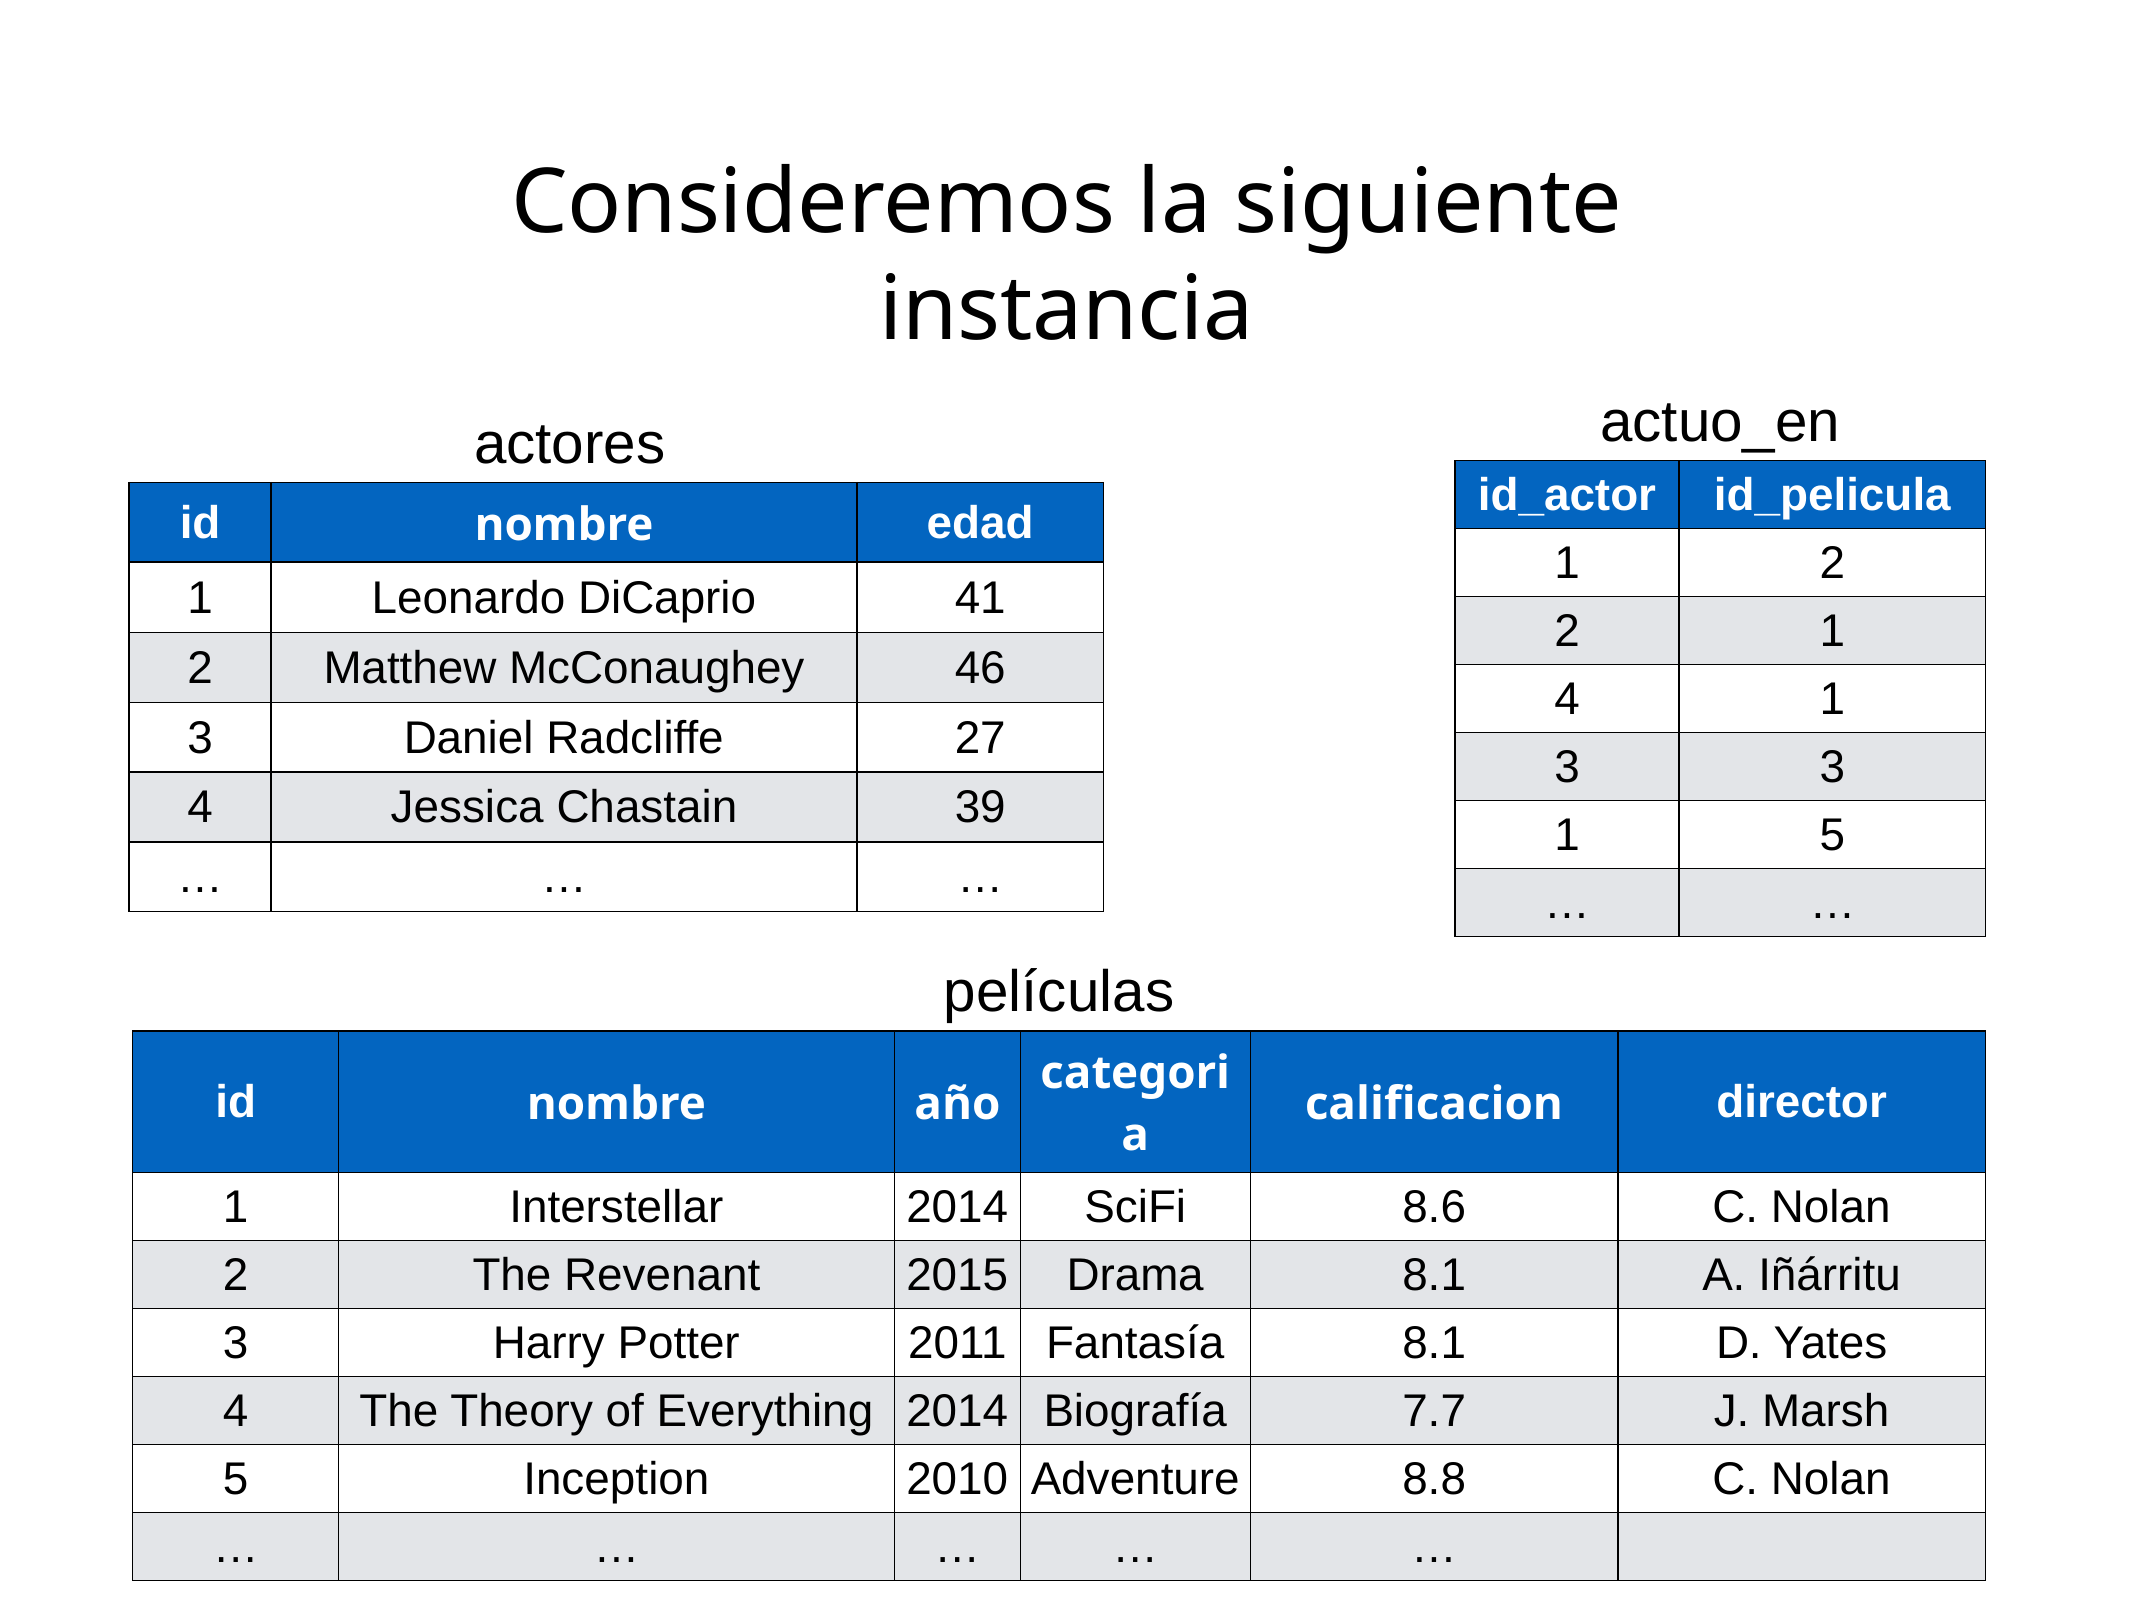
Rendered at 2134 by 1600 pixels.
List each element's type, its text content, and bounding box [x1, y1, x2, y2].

table_header id_pelicula [1680, 461, 1985, 528]
table_header edad [858, 483, 1103, 561]
table_cell D. Yates [1619, 1309, 1985, 1376]
table_cell 1 [1456, 529, 1678, 596]
text_box actores [437, 397, 703, 483]
table_cell 2 [133, 1241, 338, 1308]
table_cell 8.1 [1251, 1309, 1617, 1376]
table_cell The Revenant [339, 1241, 894, 1308]
table_cell … [133, 1513, 338, 1580]
table_cell … [1456, 869, 1678, 936]
table_cell 4 [133, 1377, 338, 1444]
table_cell [1619, 1513, 1985, 1580]
table_cell 27 [858, 703, 1103, 771]
table_header id [130, 483, 270, 561]
table_cell Interstellar [339, 1173, 894, 1240]
table_cell 2014 [895, 1377, 1020, 1444]
table_cell … [895, 1513, 1020, 1580]
table_cell … [272, 843, 856, 911]
table_header id [133, 1032, 338, 1172]
table_cell 39 [858, 773, 1103, 841]
table_cell 2011 [895, 1309, 1020, 1376]
table_header calificacion [1251, 1032, 1617, 1172]
table_header categoria [1021, 1032, 1250, 1172]
table_cell 1 [1680, 665, 1985, 732]
table_header nombre [339, 1032, 894, 1172]
table_cell J. Marsh [1619, 1377, 1985, 1444]
table_cell … [1680, 869, 1985, 936]
table_cell 4 [1456, 665, 1678, 732]
table_cell 8.6 [1251, 1173, 1617, 1240]
table_cell … [1251, 1513, 1617, 1580]
table_cell 4 [130, 773, 270, 841]
table_cell Harry Potter [339, 1309, 894, 1376]
table_cell Jessica Chastain [272, 773, 856, 841]
table_cell 41 [858, 563, 1103, 632]
table_cell C. Nolan [1619, 1173, 1985, 1240]
table_cell 8.1 [1251, 1241, 1617, 1308]
table_cell Matthew McConaughey [272, 633, 856, 702]
table_cell 1 [1456, 801, 1678, 868]
table_cell Fantasía [1021, 1309, 1250, 1376]
table_header director [1619, 1032, 1985, 1172]
table_cell 1 [130, 563, 270, 632]
table_cell 8.8 [1251, 1445, 1617, 1512]
table_cell Biografía [1021, 1377, 1250, 1444]
table_cell 2010 [895, 1445, 1020, 1512]
table_cell … [339, 1513, 894, 1580]
table_header nombre [272, 483, 856, 561]
table_cell 3 [133, 1309, 338, 1376]
table_cell 46 [858, 633, 1103, 702]
table_cell 2 [130, 633, 270, 702]
text_box películas [891, 945, 1227, 1031]
table_cell 2 [1456, 597, 1678, 664]
table_cell 1 [133, 1173, 338, 1240]
table_cell A. Iñárritu [1619, 1241, 1985, 1308]
table_cell 2 [1680, 529, 1985, 596]
table_cell … [130, 843, 270, 911]
table_cell 2015 [895, 1241, 1020, 1308]
text_box actuo_en [1570, 375, 1871, 461]
table_cell The Theory of Everything [339, 1377, 894, 1444]
table_header año [895, 1032, 1020, 1172]
table_cell 3 [1456, 733, 1678, 800]
table_cell Drama [1021, 1241, 1250, 1308]
table_cell C. Nolan [1619, 1445, 1985, 1512]
table_header id_actor [1456, 461, 1678, 528]
table_cell 5 [1680, 801, 1985, 868]
table_cell 5 [133, 1445, 338, 1512]
table_cell Inception [339, 1445, 894, 1512]
text_box Consideremos la siguiente instancia [414, 166, 1719, 334]
table_cell … [858, 843, 1103, 911]
table_cell 1 [1680, 597, 1985, 664]
table_cell 3 [1680, 733, 1985, 800]
table_cell Leonardo DiCaprio [272, 563, 856, 632]
table_cell … [1021, 1513, 1250, 1580]
table_cell Adventure [1021, 1445, 1250, 1512]
table_cell SciFi [1021, 1173, 1250, 1240]
table_cell 7.7 [1251, 1377, 1617, 1444]
table_cell Daniel Radcliffe [272, 703, 856, 771]
table_cell 3 [130, 703, 270, 771]
table_cell 2014 [895, 1173, 1020, 1240]
